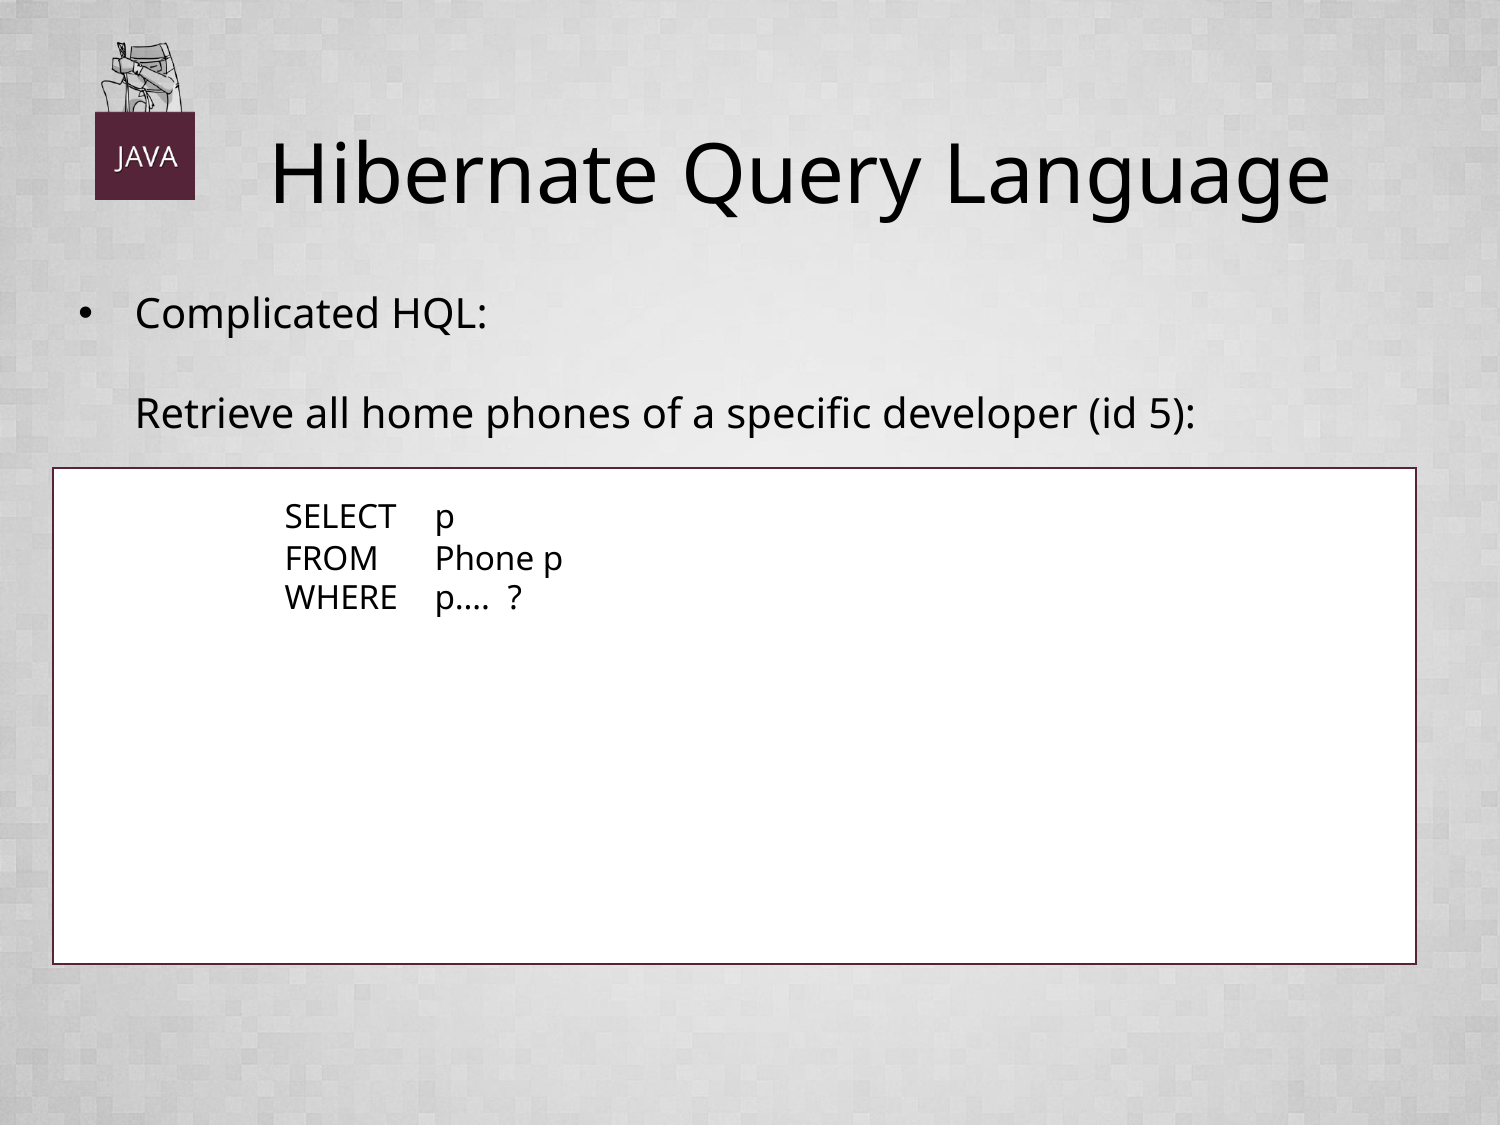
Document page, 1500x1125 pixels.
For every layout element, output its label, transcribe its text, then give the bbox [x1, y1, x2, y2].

text_box [53, 467, 1416, 965]
title Hibernate Query Language [253, 75, 1500, 265]
text_box Complicated HQL: Retrieve all home phones of a specific developer (id 5): SELECT p FROM Phone p WHERE p…. ? [63, 279, 1398, 705]
picture [0, 0, 1500, 1125]
